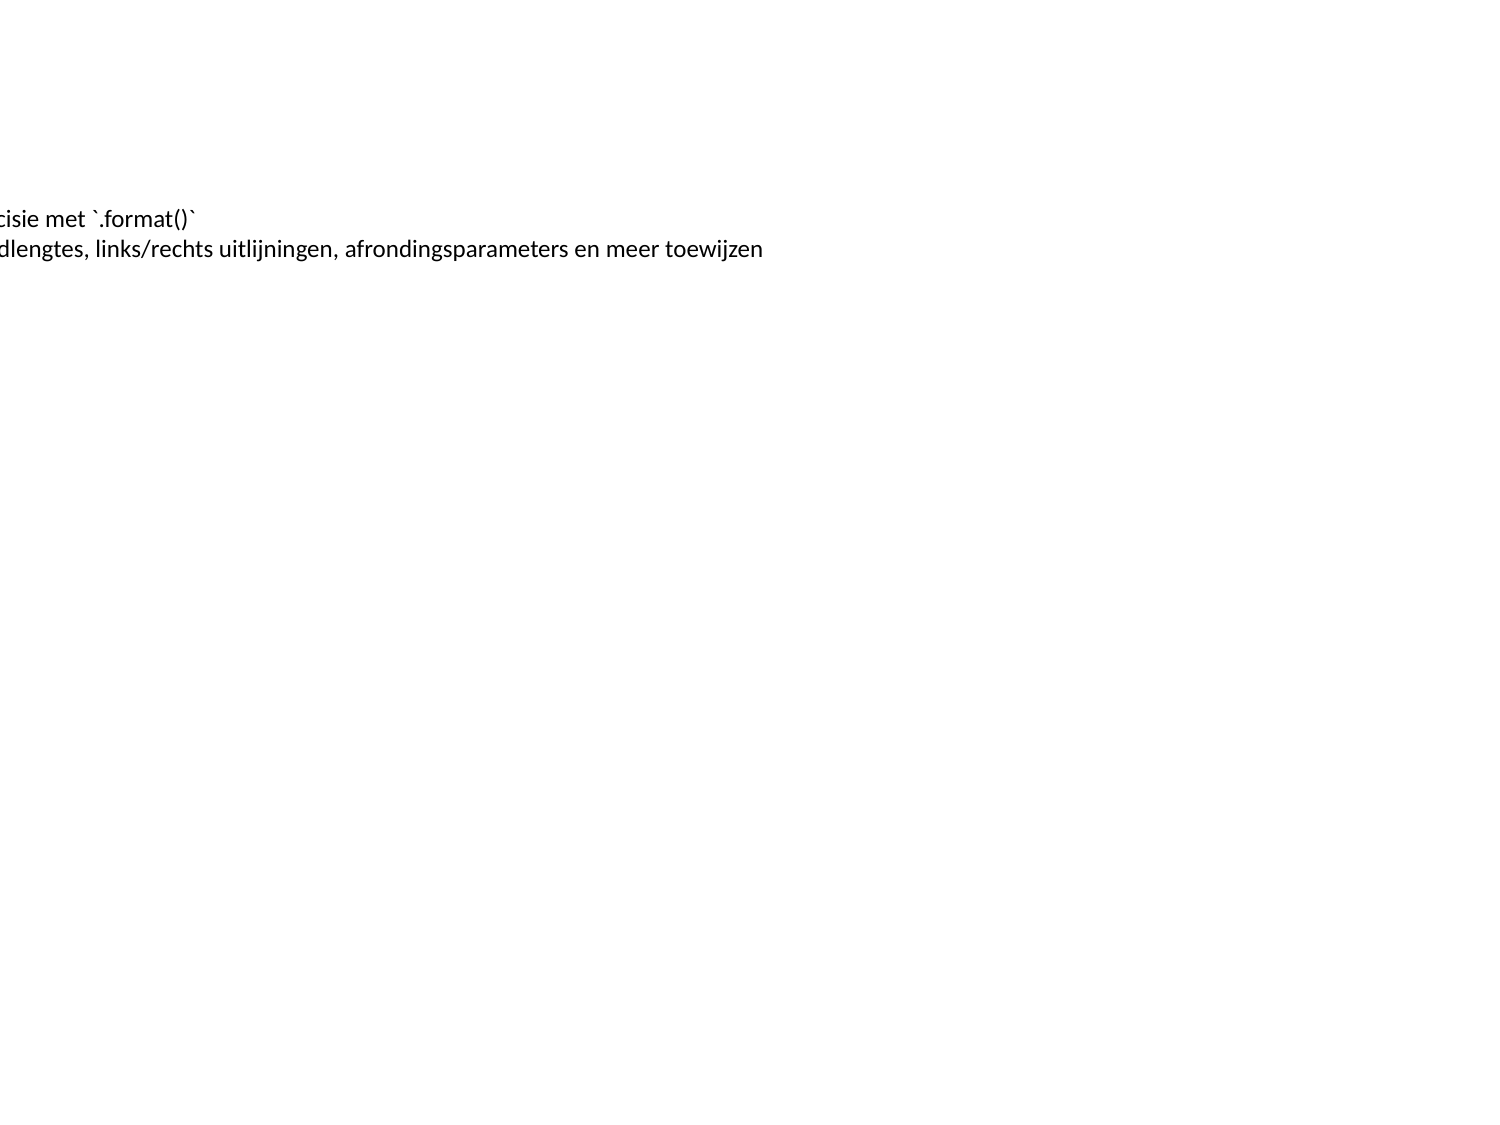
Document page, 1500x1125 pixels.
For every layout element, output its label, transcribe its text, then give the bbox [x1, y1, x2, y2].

text_box Info: ### Uitlijning, opvulling en precisie met `.format()` Binnen de accolades kunt u veldlengtes, links/rechts uitlijningen, afrondingsparameters en meer toewijzen [0, 149, 781, 300]
